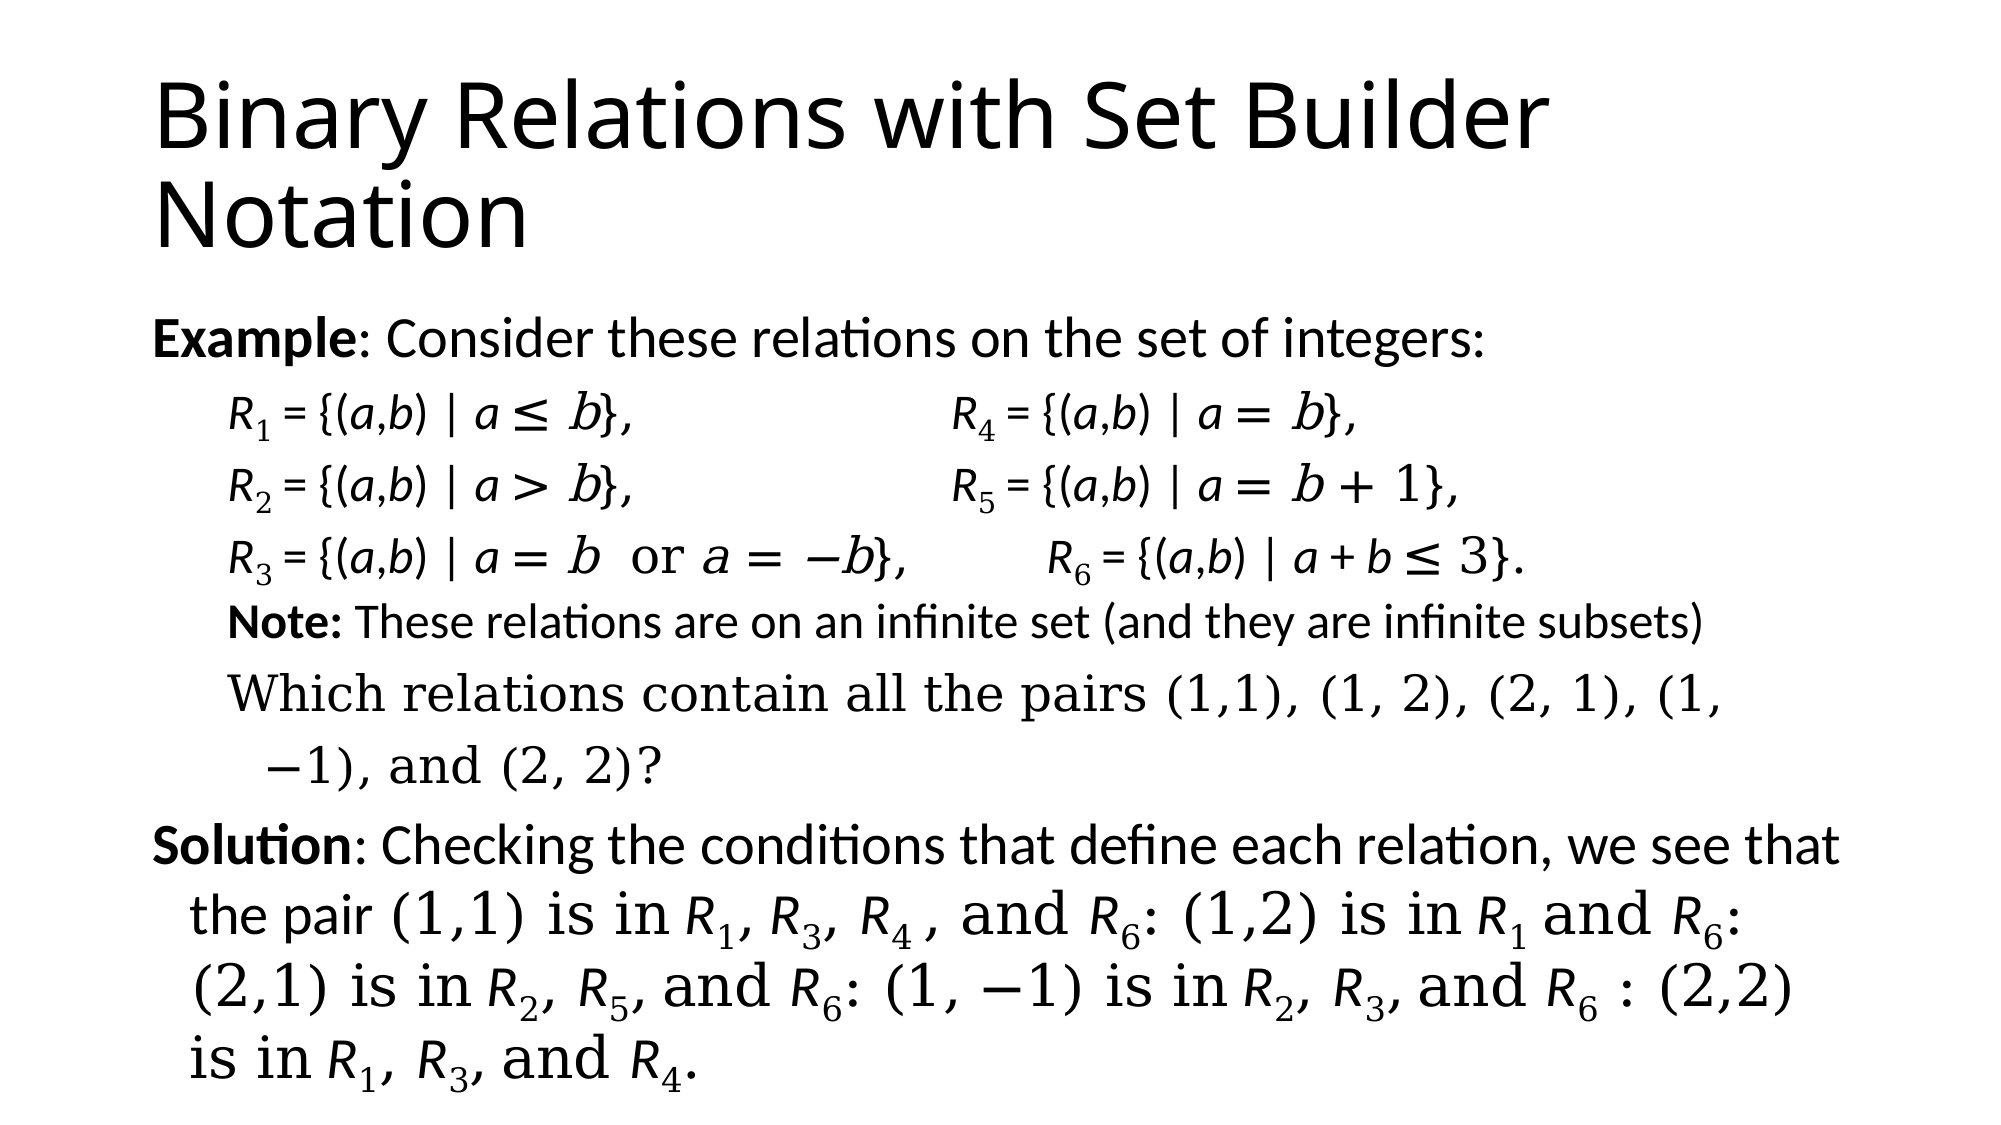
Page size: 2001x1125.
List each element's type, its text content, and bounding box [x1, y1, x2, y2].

title Binary Relations with Set Builder Notation [137, 59, 1863, 278]
list Example: Consider these relations on the set of integers: R1 = {(a,b) | a ≤ b}, R4 = {(a,b) | a = b}, R2 = {(a,b) | a > b}, R5 = {(a,b) | a = b + 1}, R3 = {(a,b) | a = b or a = −b}, R6 = {(a,b) | a + b ≤ 3}. Note: These relations are on an infinite set (and they are infinite subsets) Which relations contain all the pairs (1,1), (1, 2), (2, 1), (1, −1), and (2, 2)? Solution: Checking the conditions that define each relation, we see that the pair (1,1) is in R1, R3, R4 , and R6: (1,2) is in R1 and R6: (2,1) is in R2, R5, and R6: (1, −1) is in R2, R3, and R6 : (2,2) is in R1, R3, and R4. [137, 299, 1863, 1014]
